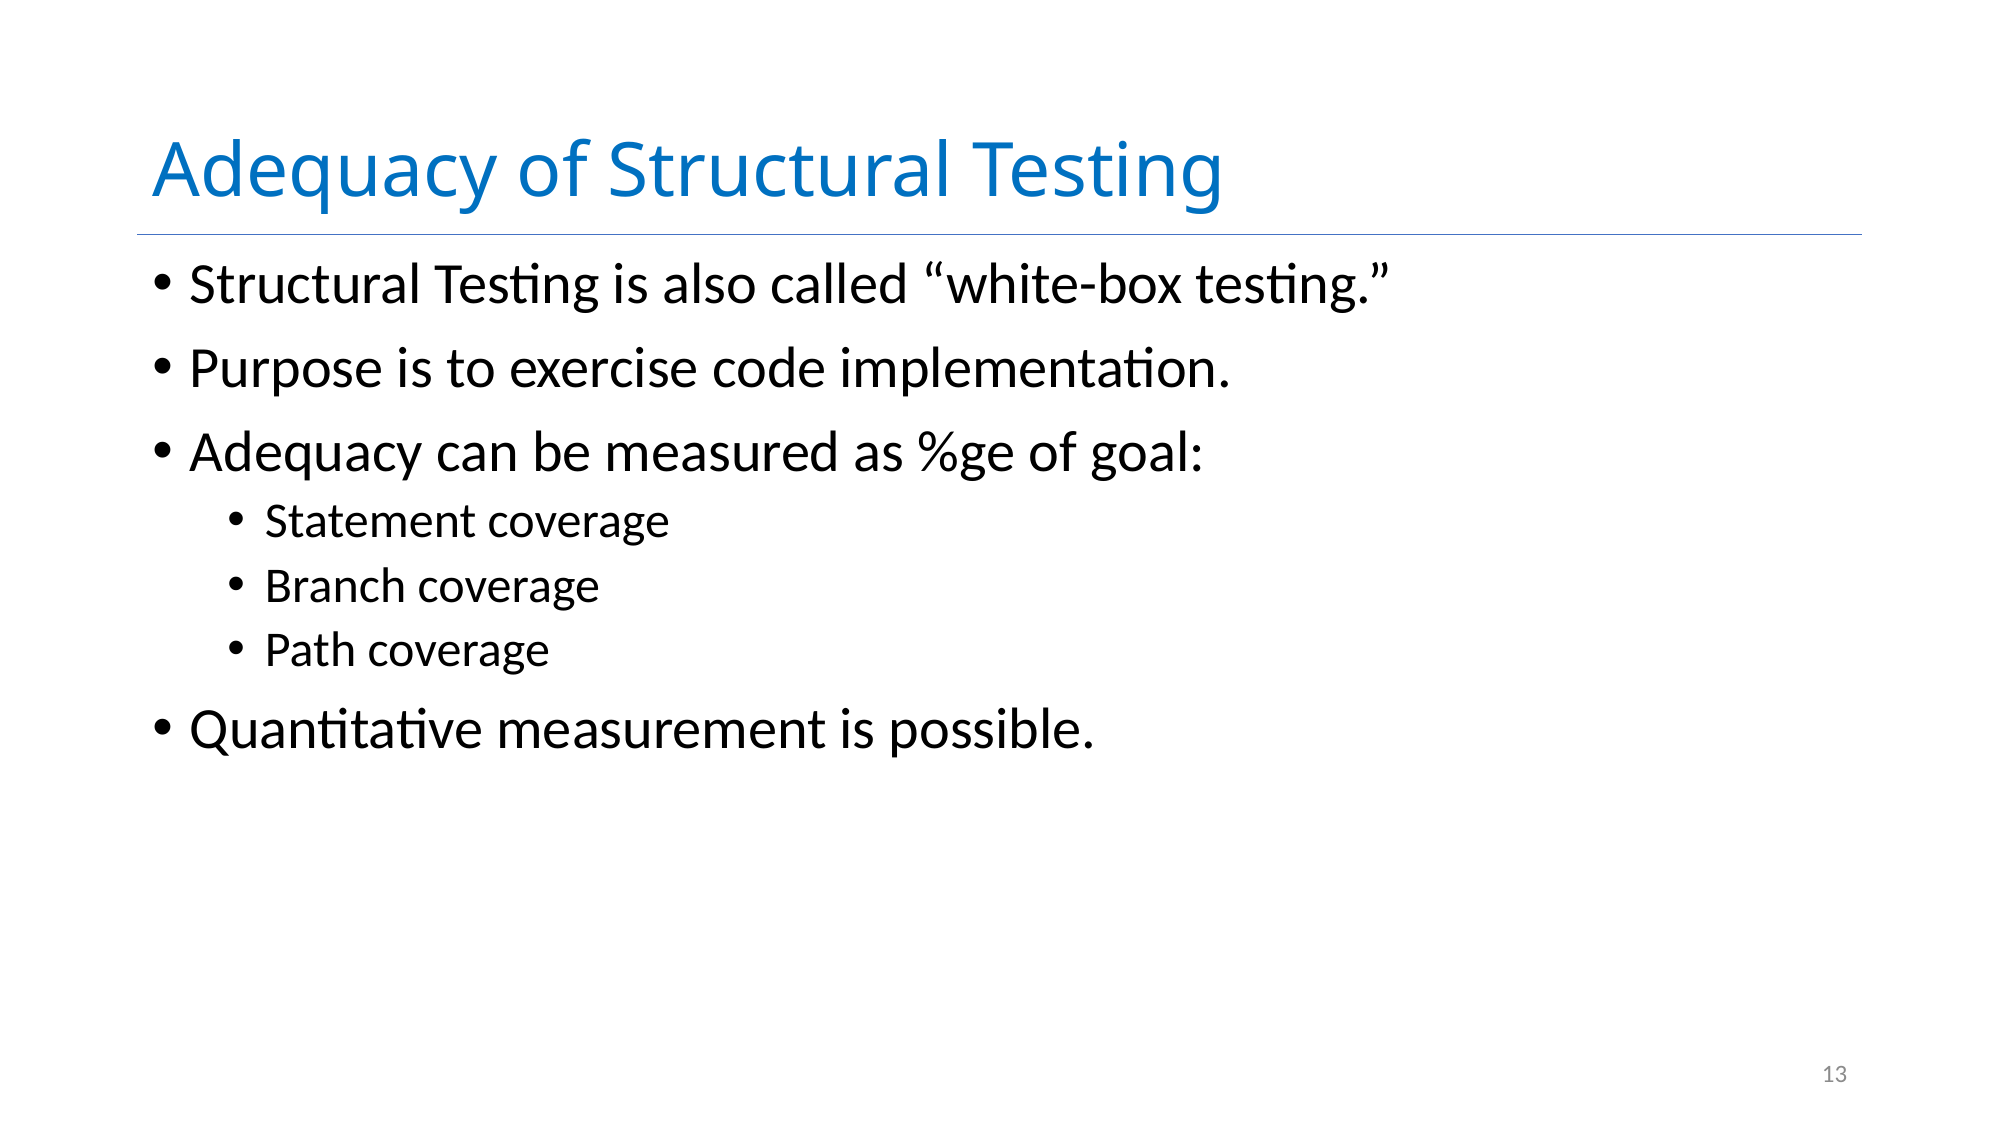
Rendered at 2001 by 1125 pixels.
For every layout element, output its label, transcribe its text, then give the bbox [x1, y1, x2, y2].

title Adequacy of Structural Testing [137, 3, 1863, 221]
slide_number 13 [1412, 1042, 1863, 1103]
list Structural Testing is also called “white-box testing.” Purpose is to exercise code implementation. Adequacy can be measured as %ge of goal: Statement coverage Branch coverage Path coverage Quantitative measurement is possible. [137, 246, 1432, 960]
